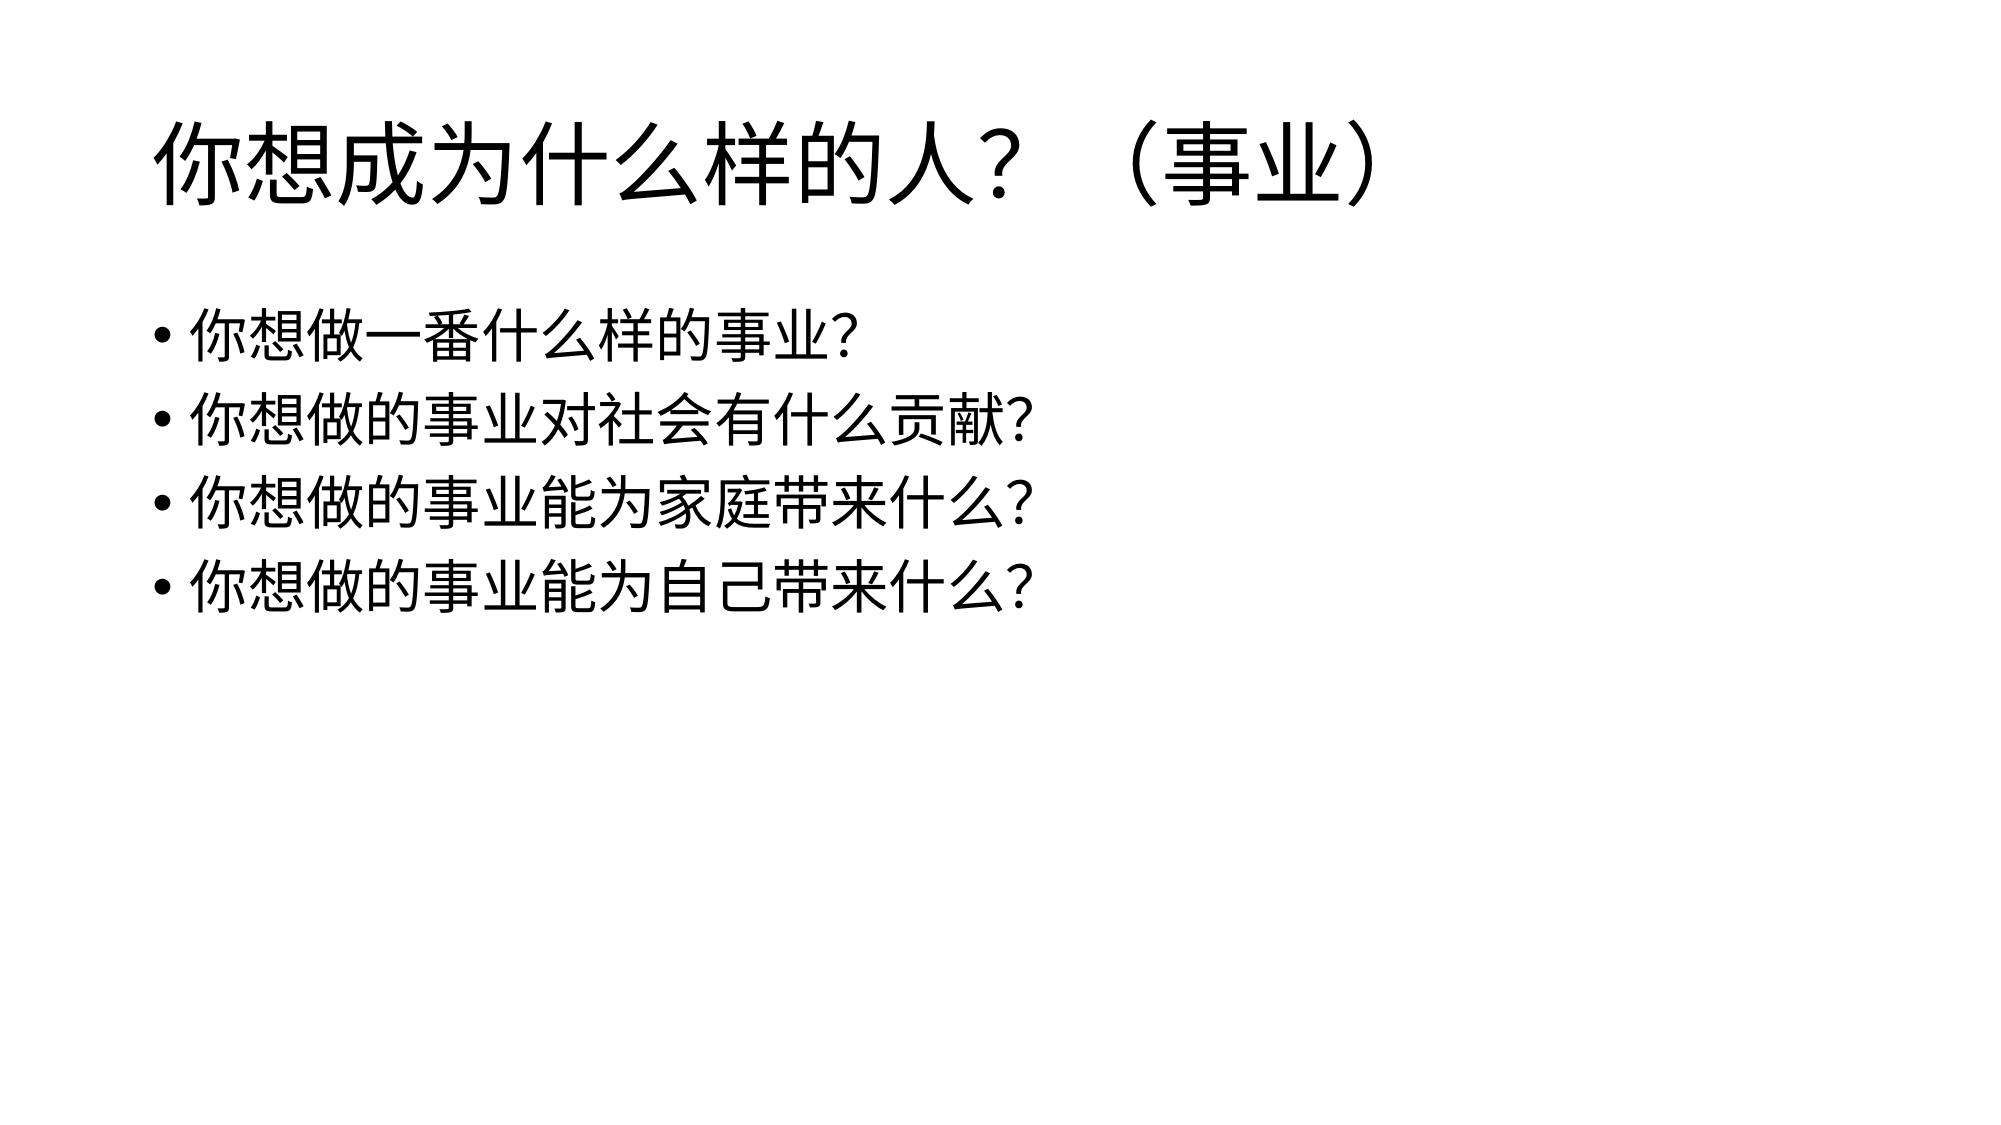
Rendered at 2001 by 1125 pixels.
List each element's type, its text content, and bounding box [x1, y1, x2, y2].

title 你想成为什么样的人？（事业） [137, 59, 1863, 278]
list 你想做一番什么样的事业？ 你想做的事业对社会有什么贡献？ 你想做的事业能为家庭带来什么？ 你想做的事业能为自己带来什么？ [137, 299, 1863, 1014]
